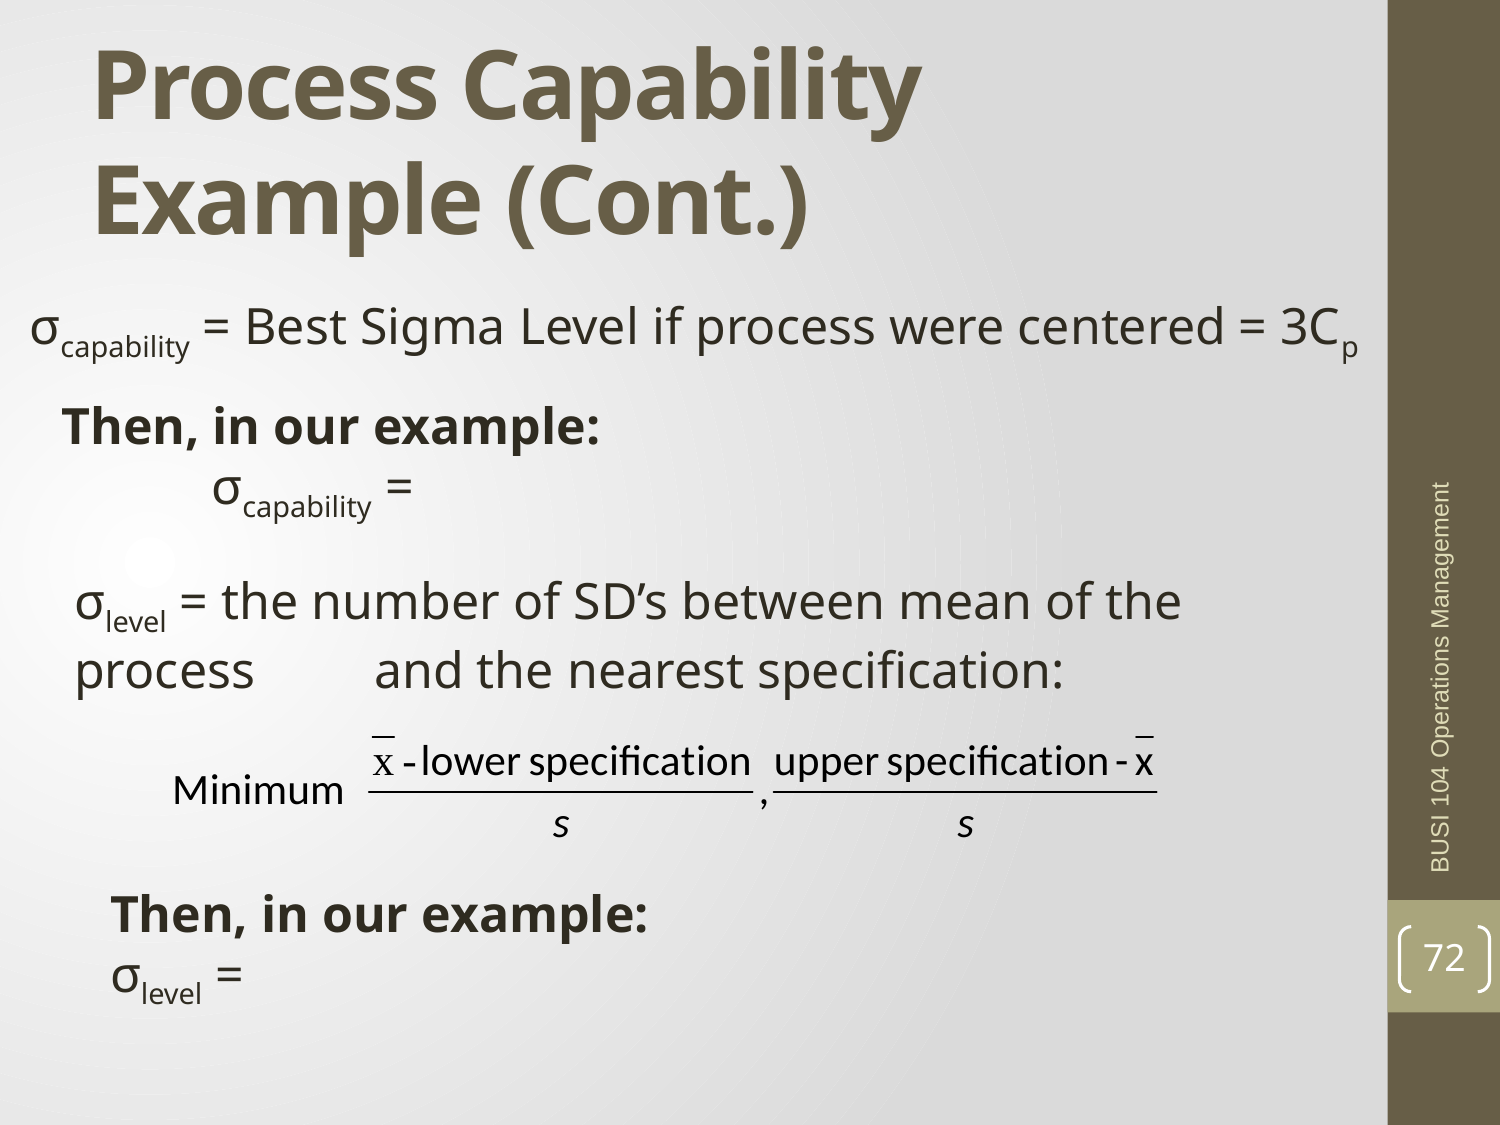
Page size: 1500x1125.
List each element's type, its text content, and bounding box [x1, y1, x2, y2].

slide_number 72 [1397, 925, 1492, 994]
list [167, 724, 1190, 863]
title Process Capability Example (Cont.) [75, 45, 1325, 233]
text_box Then, in our example: σlevel = [95, 874, 1327, 1018]
text_box σlevel = the number of SD’s between mean of the process and the nearest specification: [59, 562, 1298, 706]
footer BUSI 104 Operations Management [1408, 337, 1469, 889]
text_box σcapability = Best Sigma Level if process were centered = 3Cp [14, 287, 1374, 371]
text_box Then, in our example: σcapability = [46, 387, 616, 531]
